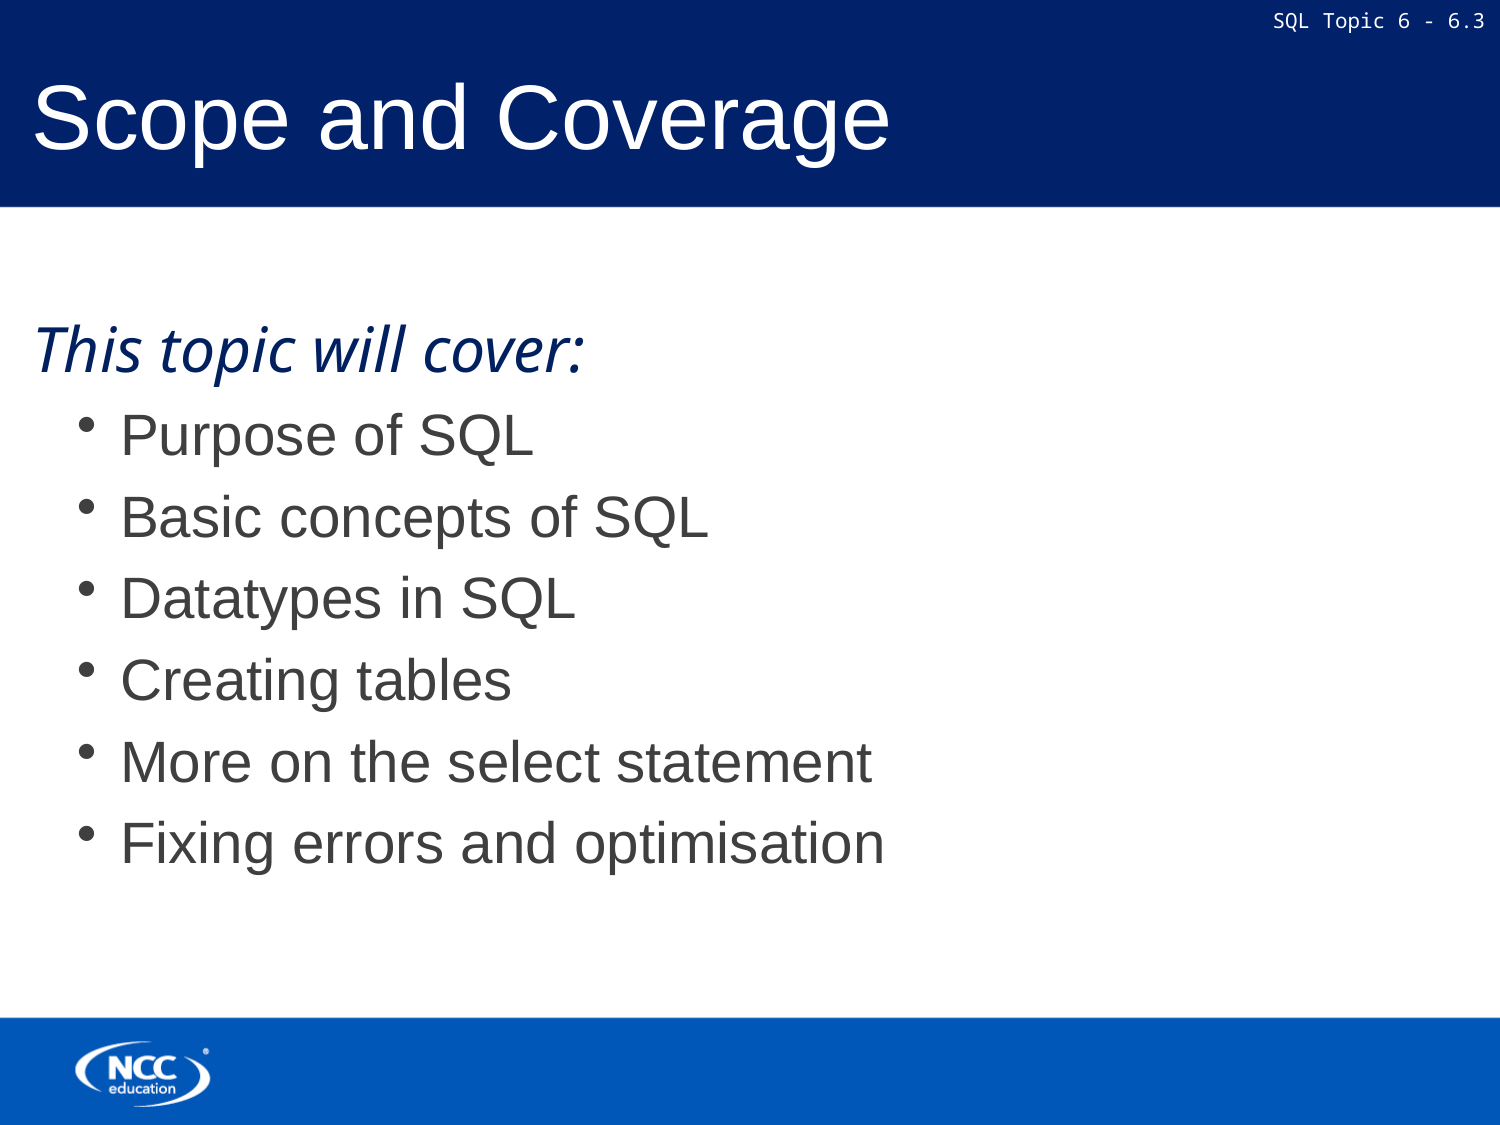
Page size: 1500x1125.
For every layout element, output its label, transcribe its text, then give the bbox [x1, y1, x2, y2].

list This topic will cover: Purpose of SQL Basic concepts of SQL Datatypes in SQL Creating tables More on the select statement Fixing errors and optimisation [17, 302, 1471, 1012]
title Scope and Coverage [16, 19, 1459, 207]
picture [0, 0, 1500, 1125]
